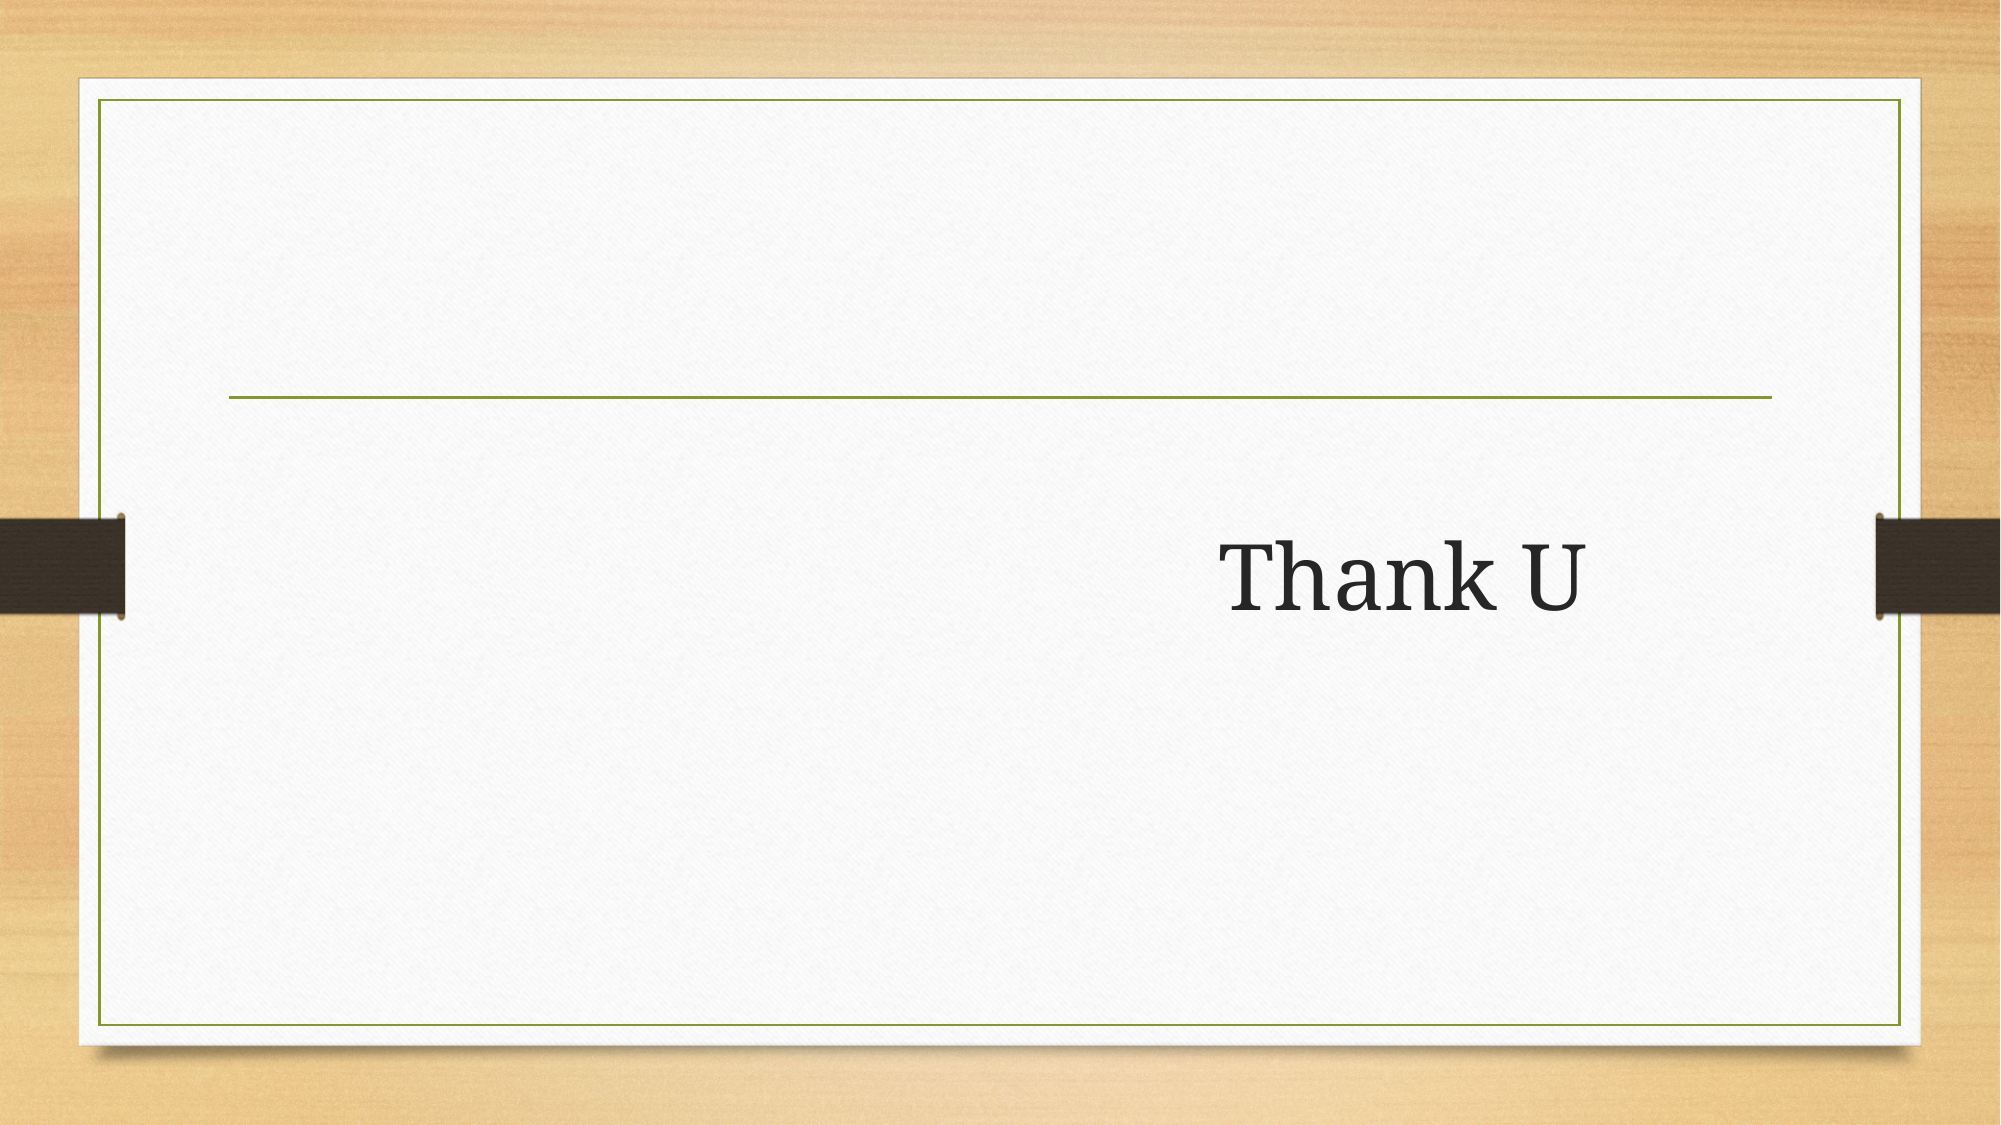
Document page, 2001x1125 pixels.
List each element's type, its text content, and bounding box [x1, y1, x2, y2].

title Thank U [65, 465, 1791, 683]
picture [0, 0, 2001, 1125]
